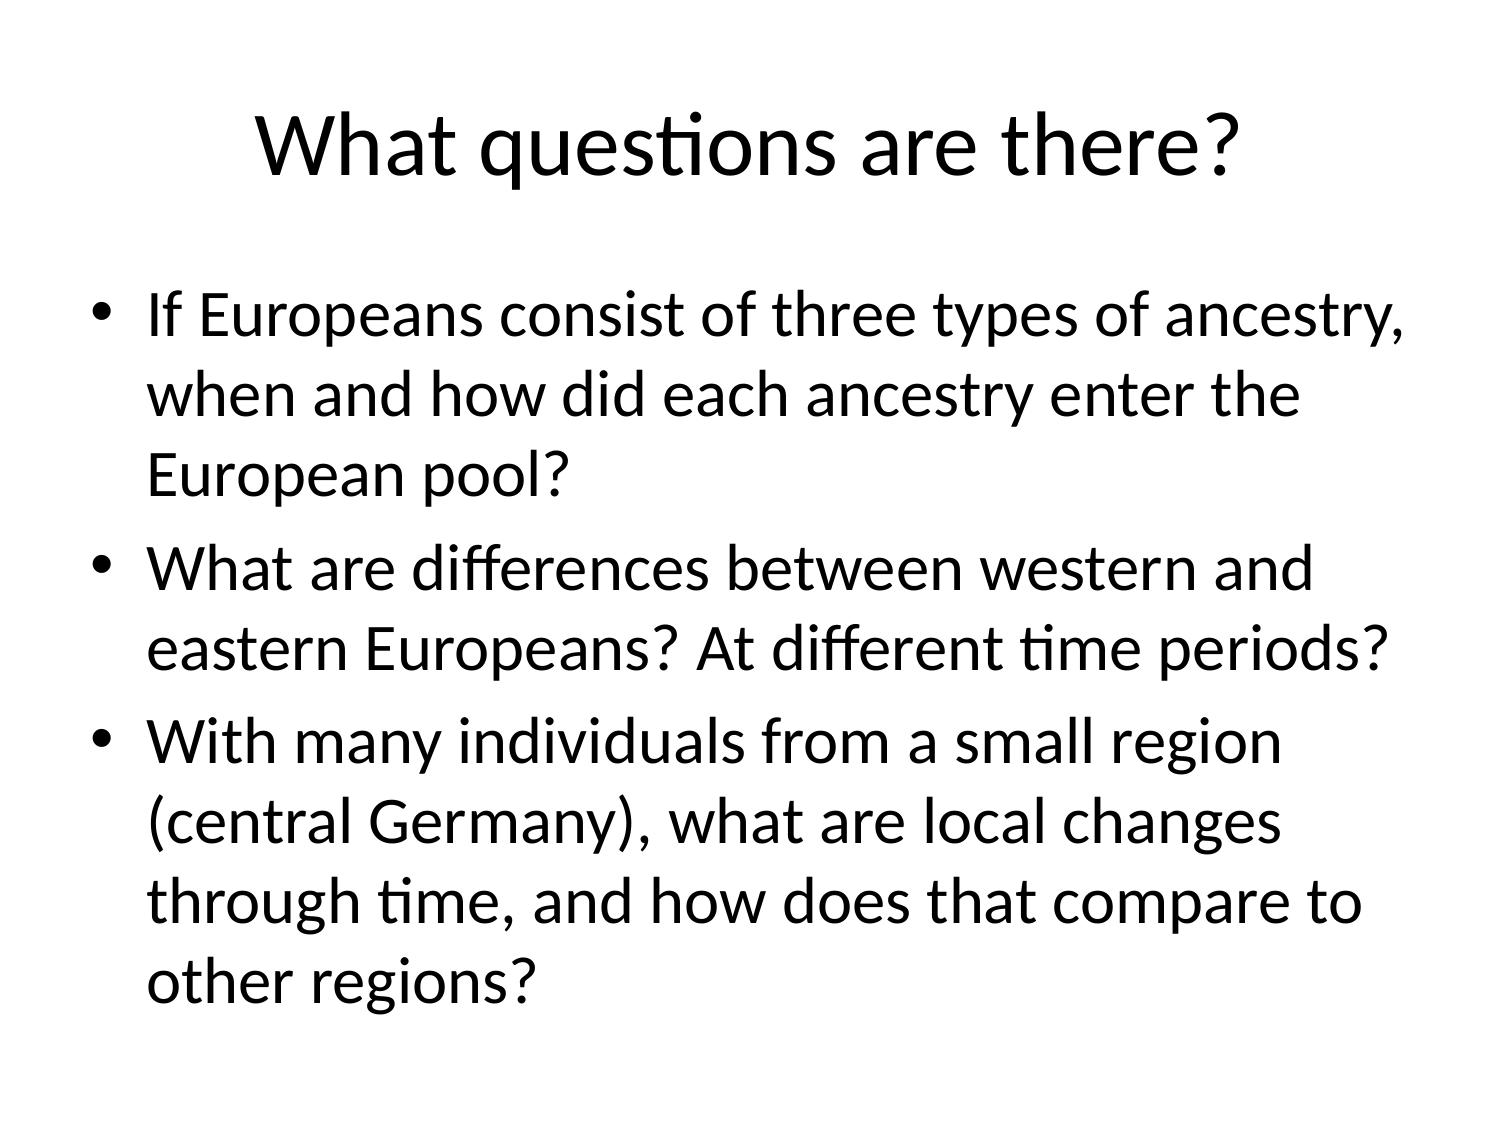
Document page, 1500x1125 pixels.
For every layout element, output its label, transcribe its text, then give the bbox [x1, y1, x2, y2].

title What questions are there? [75, 45, 1425, 233]
list If Europeans consist of three types of ancestry, when and how did each ancestry enter the European pool? What are differences between western and eastern Europeans? At different time periods? With many individuals from a small region (central Germany), what are local changes through time, and how does that compare to other regions? [75, 262, 1425, 1104]
